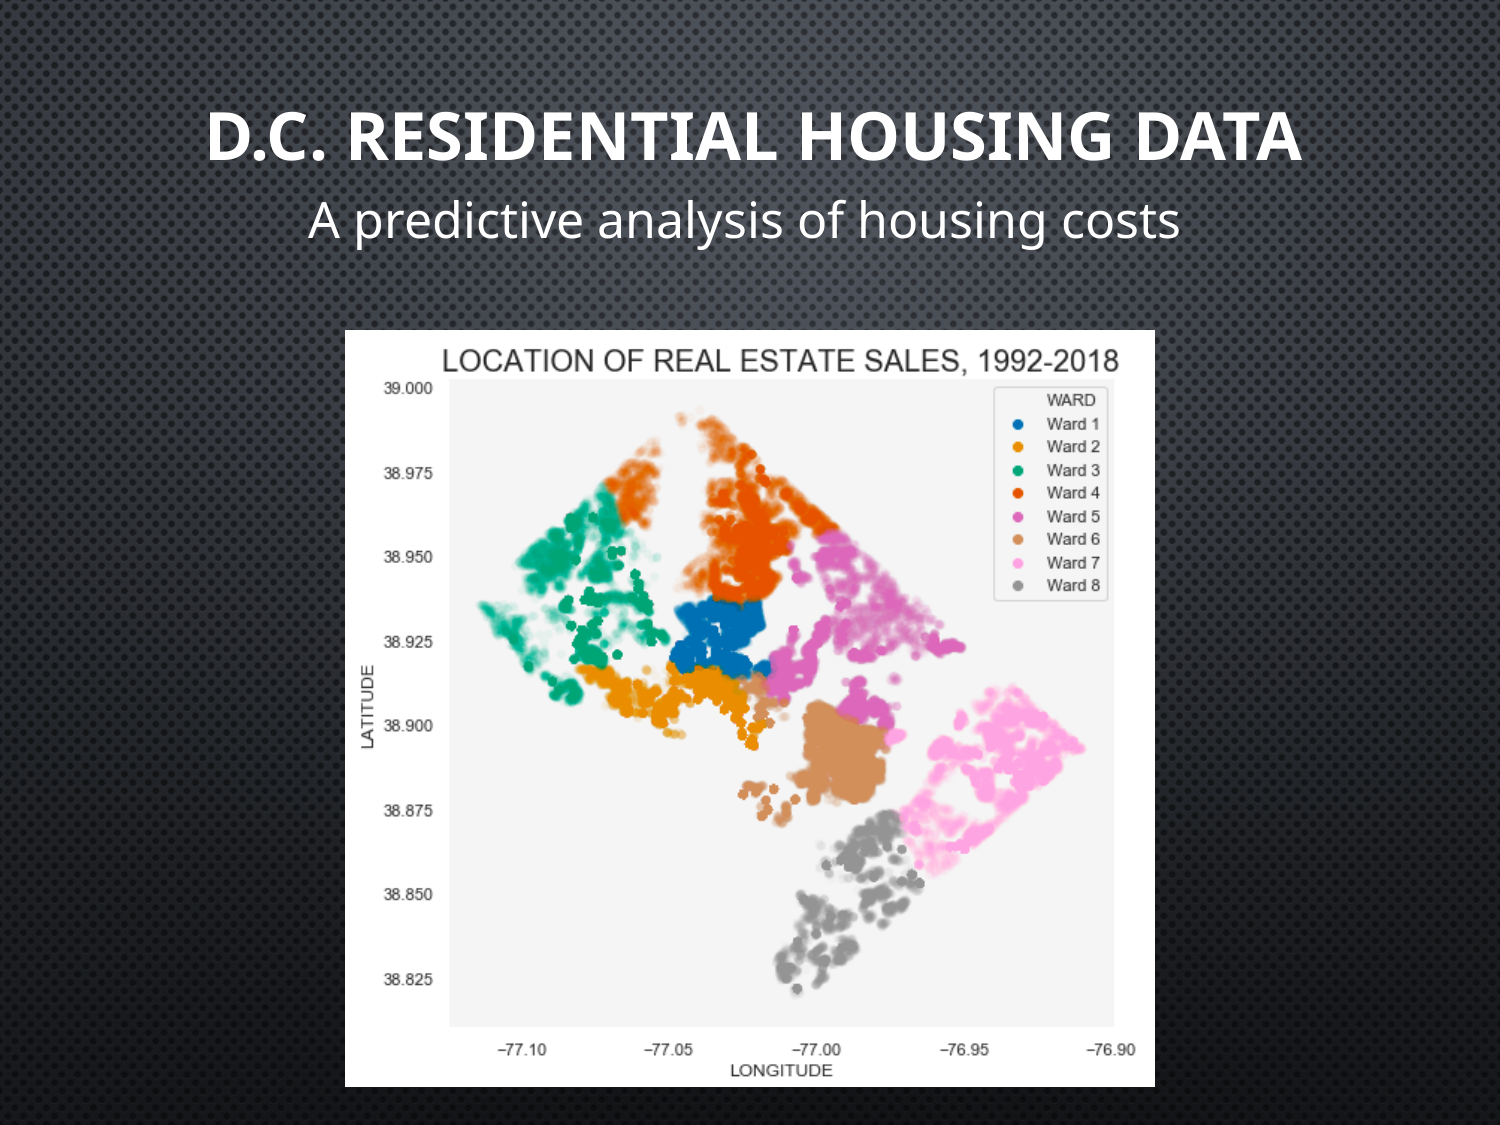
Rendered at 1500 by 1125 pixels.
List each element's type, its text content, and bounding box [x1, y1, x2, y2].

picture [345, 329, 1155, 1087]
title D.C. Residential Housing Data [110, 51, 1398, 182]
text_box A predictive analysis of housing costs [233, 181, 1271, 257]
